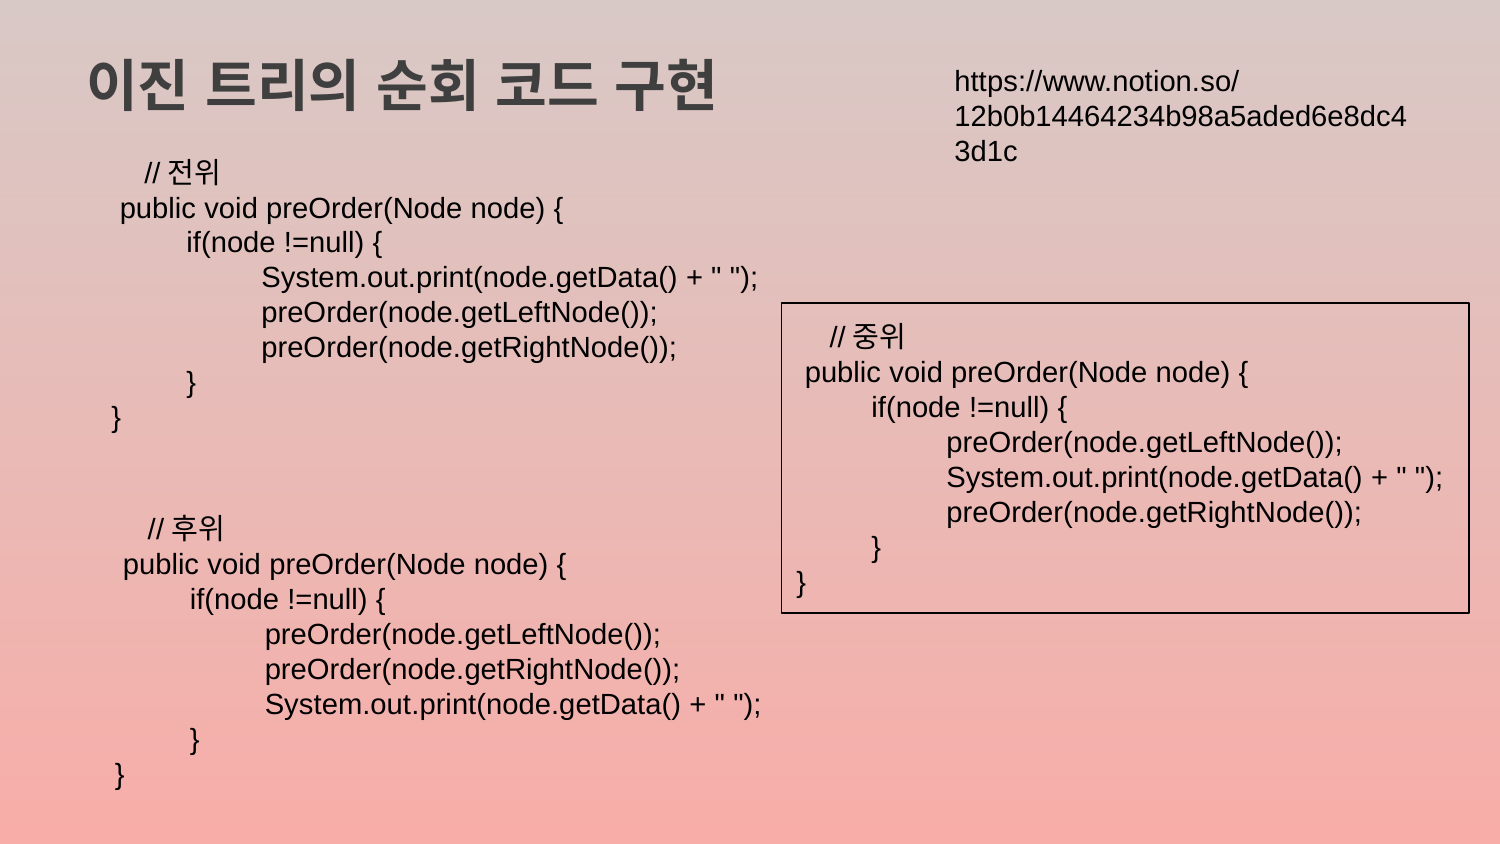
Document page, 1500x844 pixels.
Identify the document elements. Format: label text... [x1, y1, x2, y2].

text_box //전위 public void preOrder(Node node) { if(node !=null) { System.out.print(node.getData() + " "); preOrder(node.getLeftNode()); preOrder(node.getRightNode()); } } [96, 138, 922, 449]
text_box //후위 public void preOrder(Node node) { if(node !=null) { preOrder(node.getLeftNode()); preOrder(node.getRightNode()); System.out.print(node.getData() + " "); } } [99, 495, 925, 805]
text_box https://www.notion.so/12b0b14464234b98a5aded6e8dc43d1c [939, 47, 1432, 183]
text_box 이진 트리의 순회 코드 구현 [74, 44, 1098, 123]
text_box //중위 public void preOrder(Node node) { if(node !=null) { preOrder(node.getLeftNode()); System.out.print(node.getData() + " "); preOrder(node.getRightNode()); } } [781, 303, 1469, 613]
